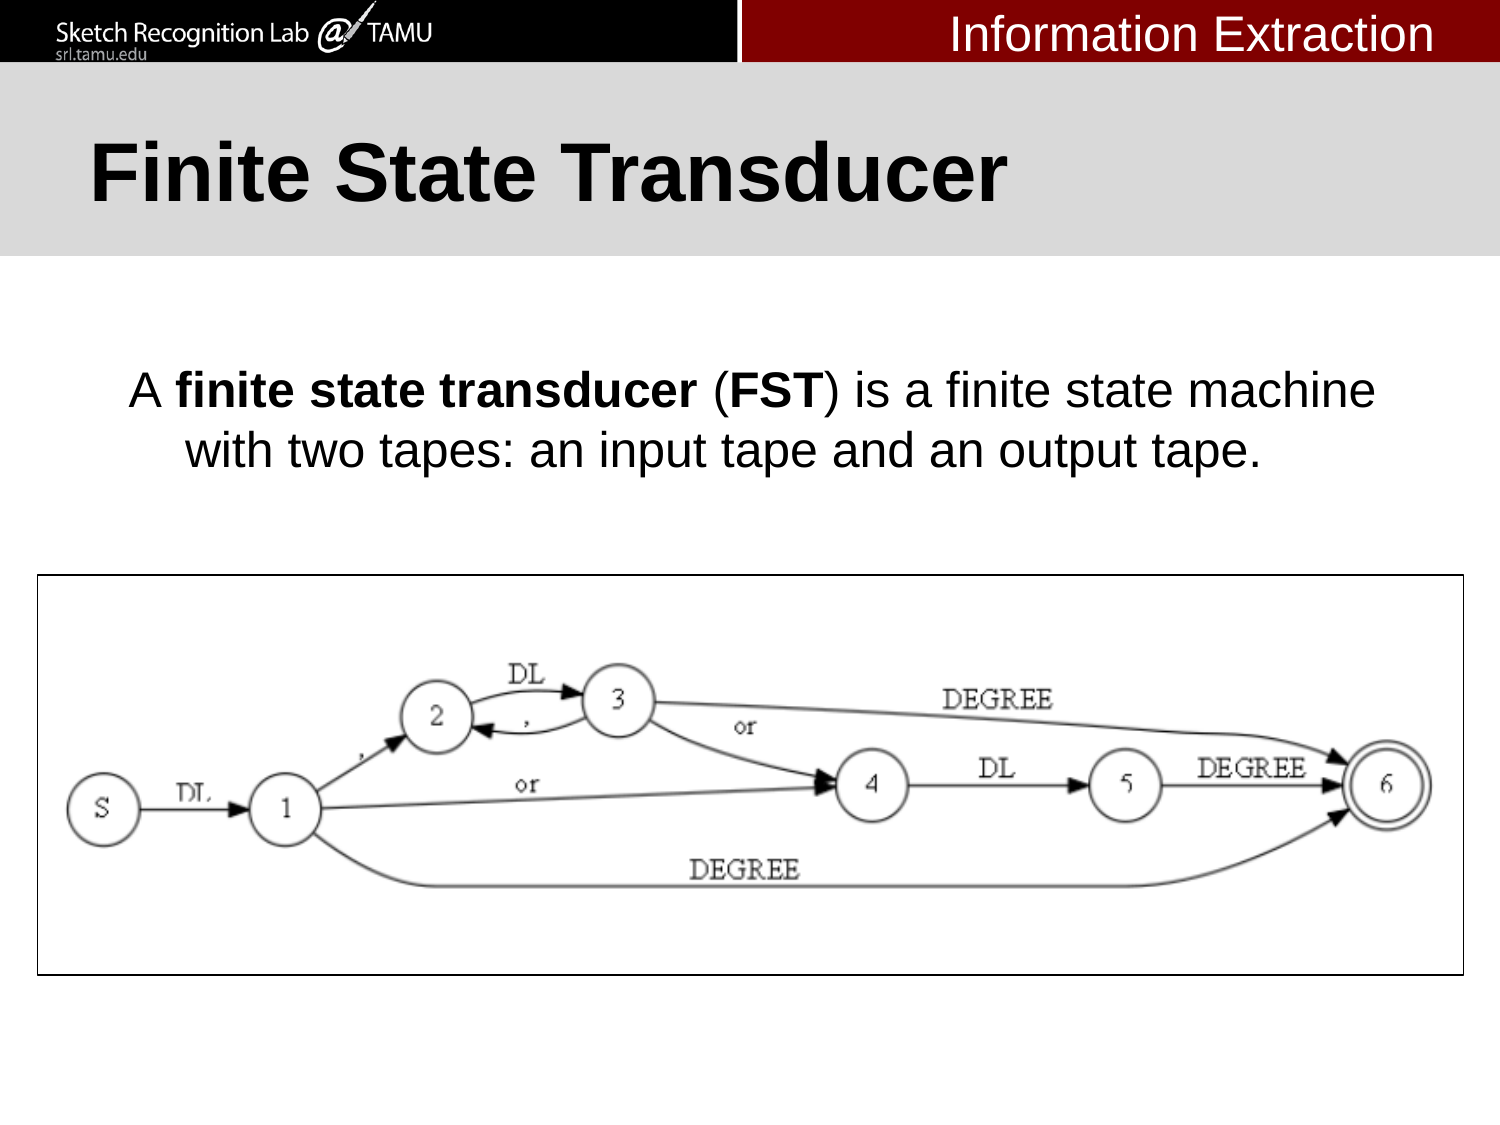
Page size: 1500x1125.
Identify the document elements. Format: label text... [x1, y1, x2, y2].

text_box [37, 575, 113, 975]
text_box Information Extraction [933, 0, 1451, 69]
list A finite state transducer (FST) is a finite state machine with two tapes: an input tape and an output tape. [113, 349, 1464, 1015]
picture [55, 626, 1446, 947]
title Finite State Transducer [75, 86, 1263, 250]
picture [55, 0, 432, 64]
